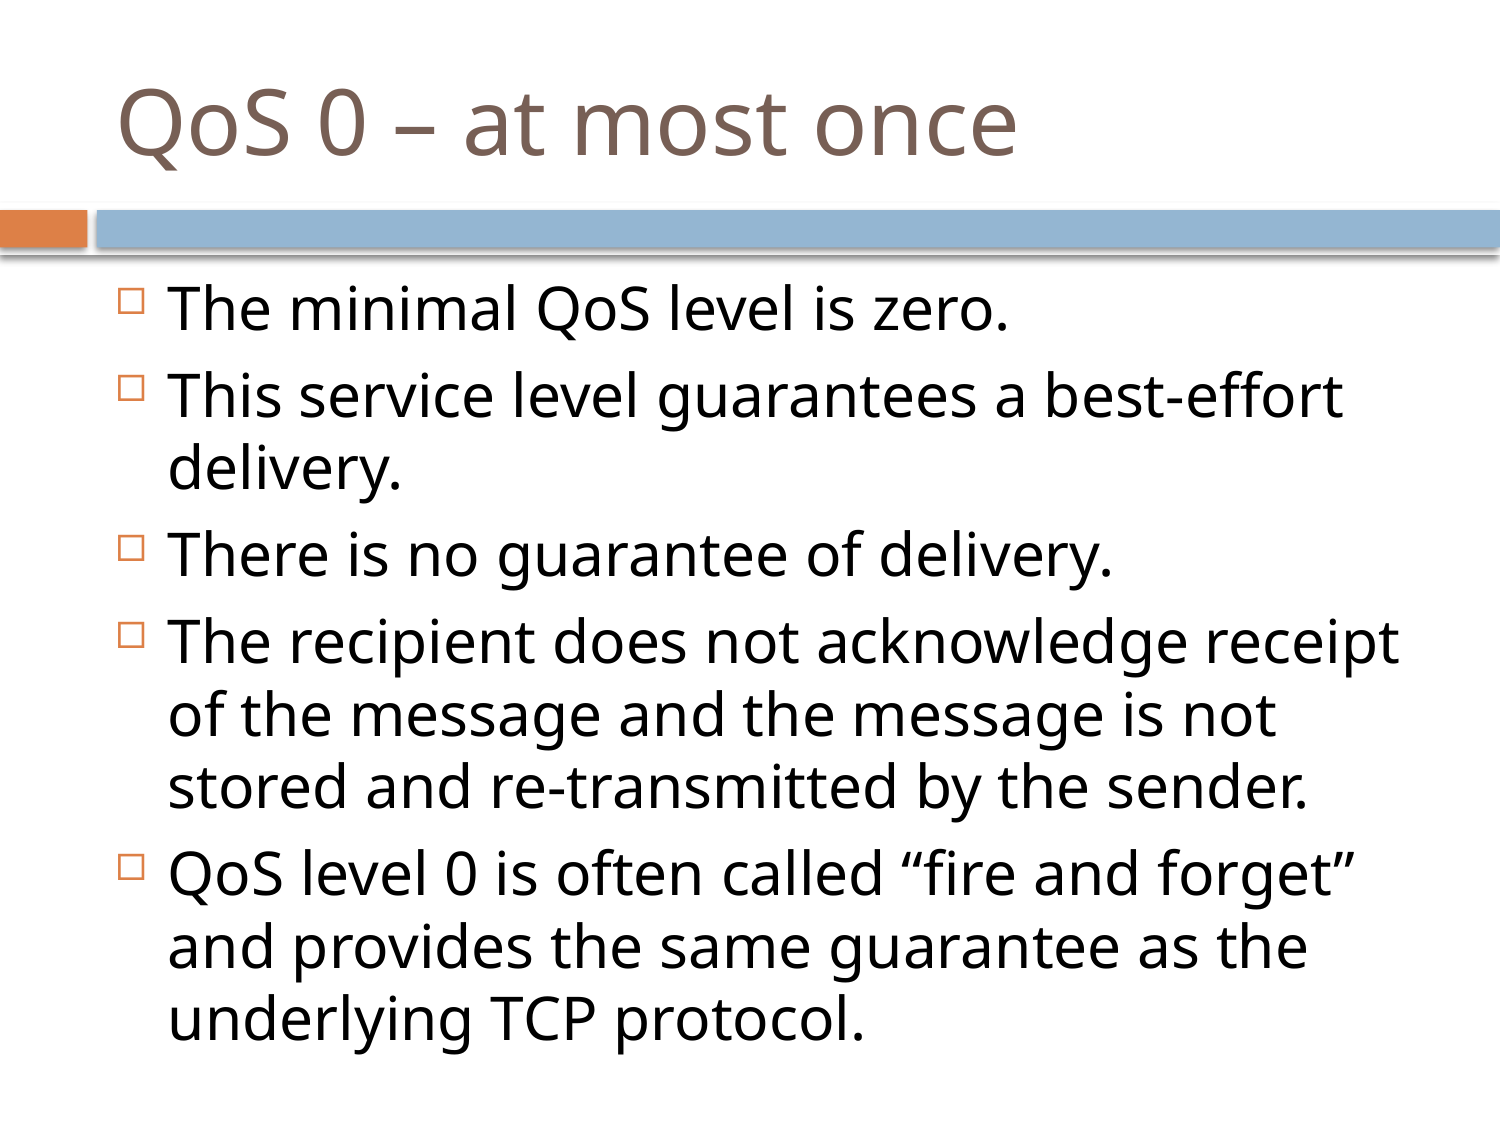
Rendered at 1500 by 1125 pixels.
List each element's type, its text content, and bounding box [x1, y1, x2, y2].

list The minimal QoS level is zero. This service level guarantees a best-effort delivery. There is no guarantee of delivery. The recipient does not acknowledge receipt of the message and the message is not stored and re-transmitted by the sender. QoS level 0 is often called “fire and forget” and provides the same guarantee as the underlying TCP protocol. [100, 262, 1438, 1000]
title QoS 0 – at most once [100, 37, 1438, 200]
